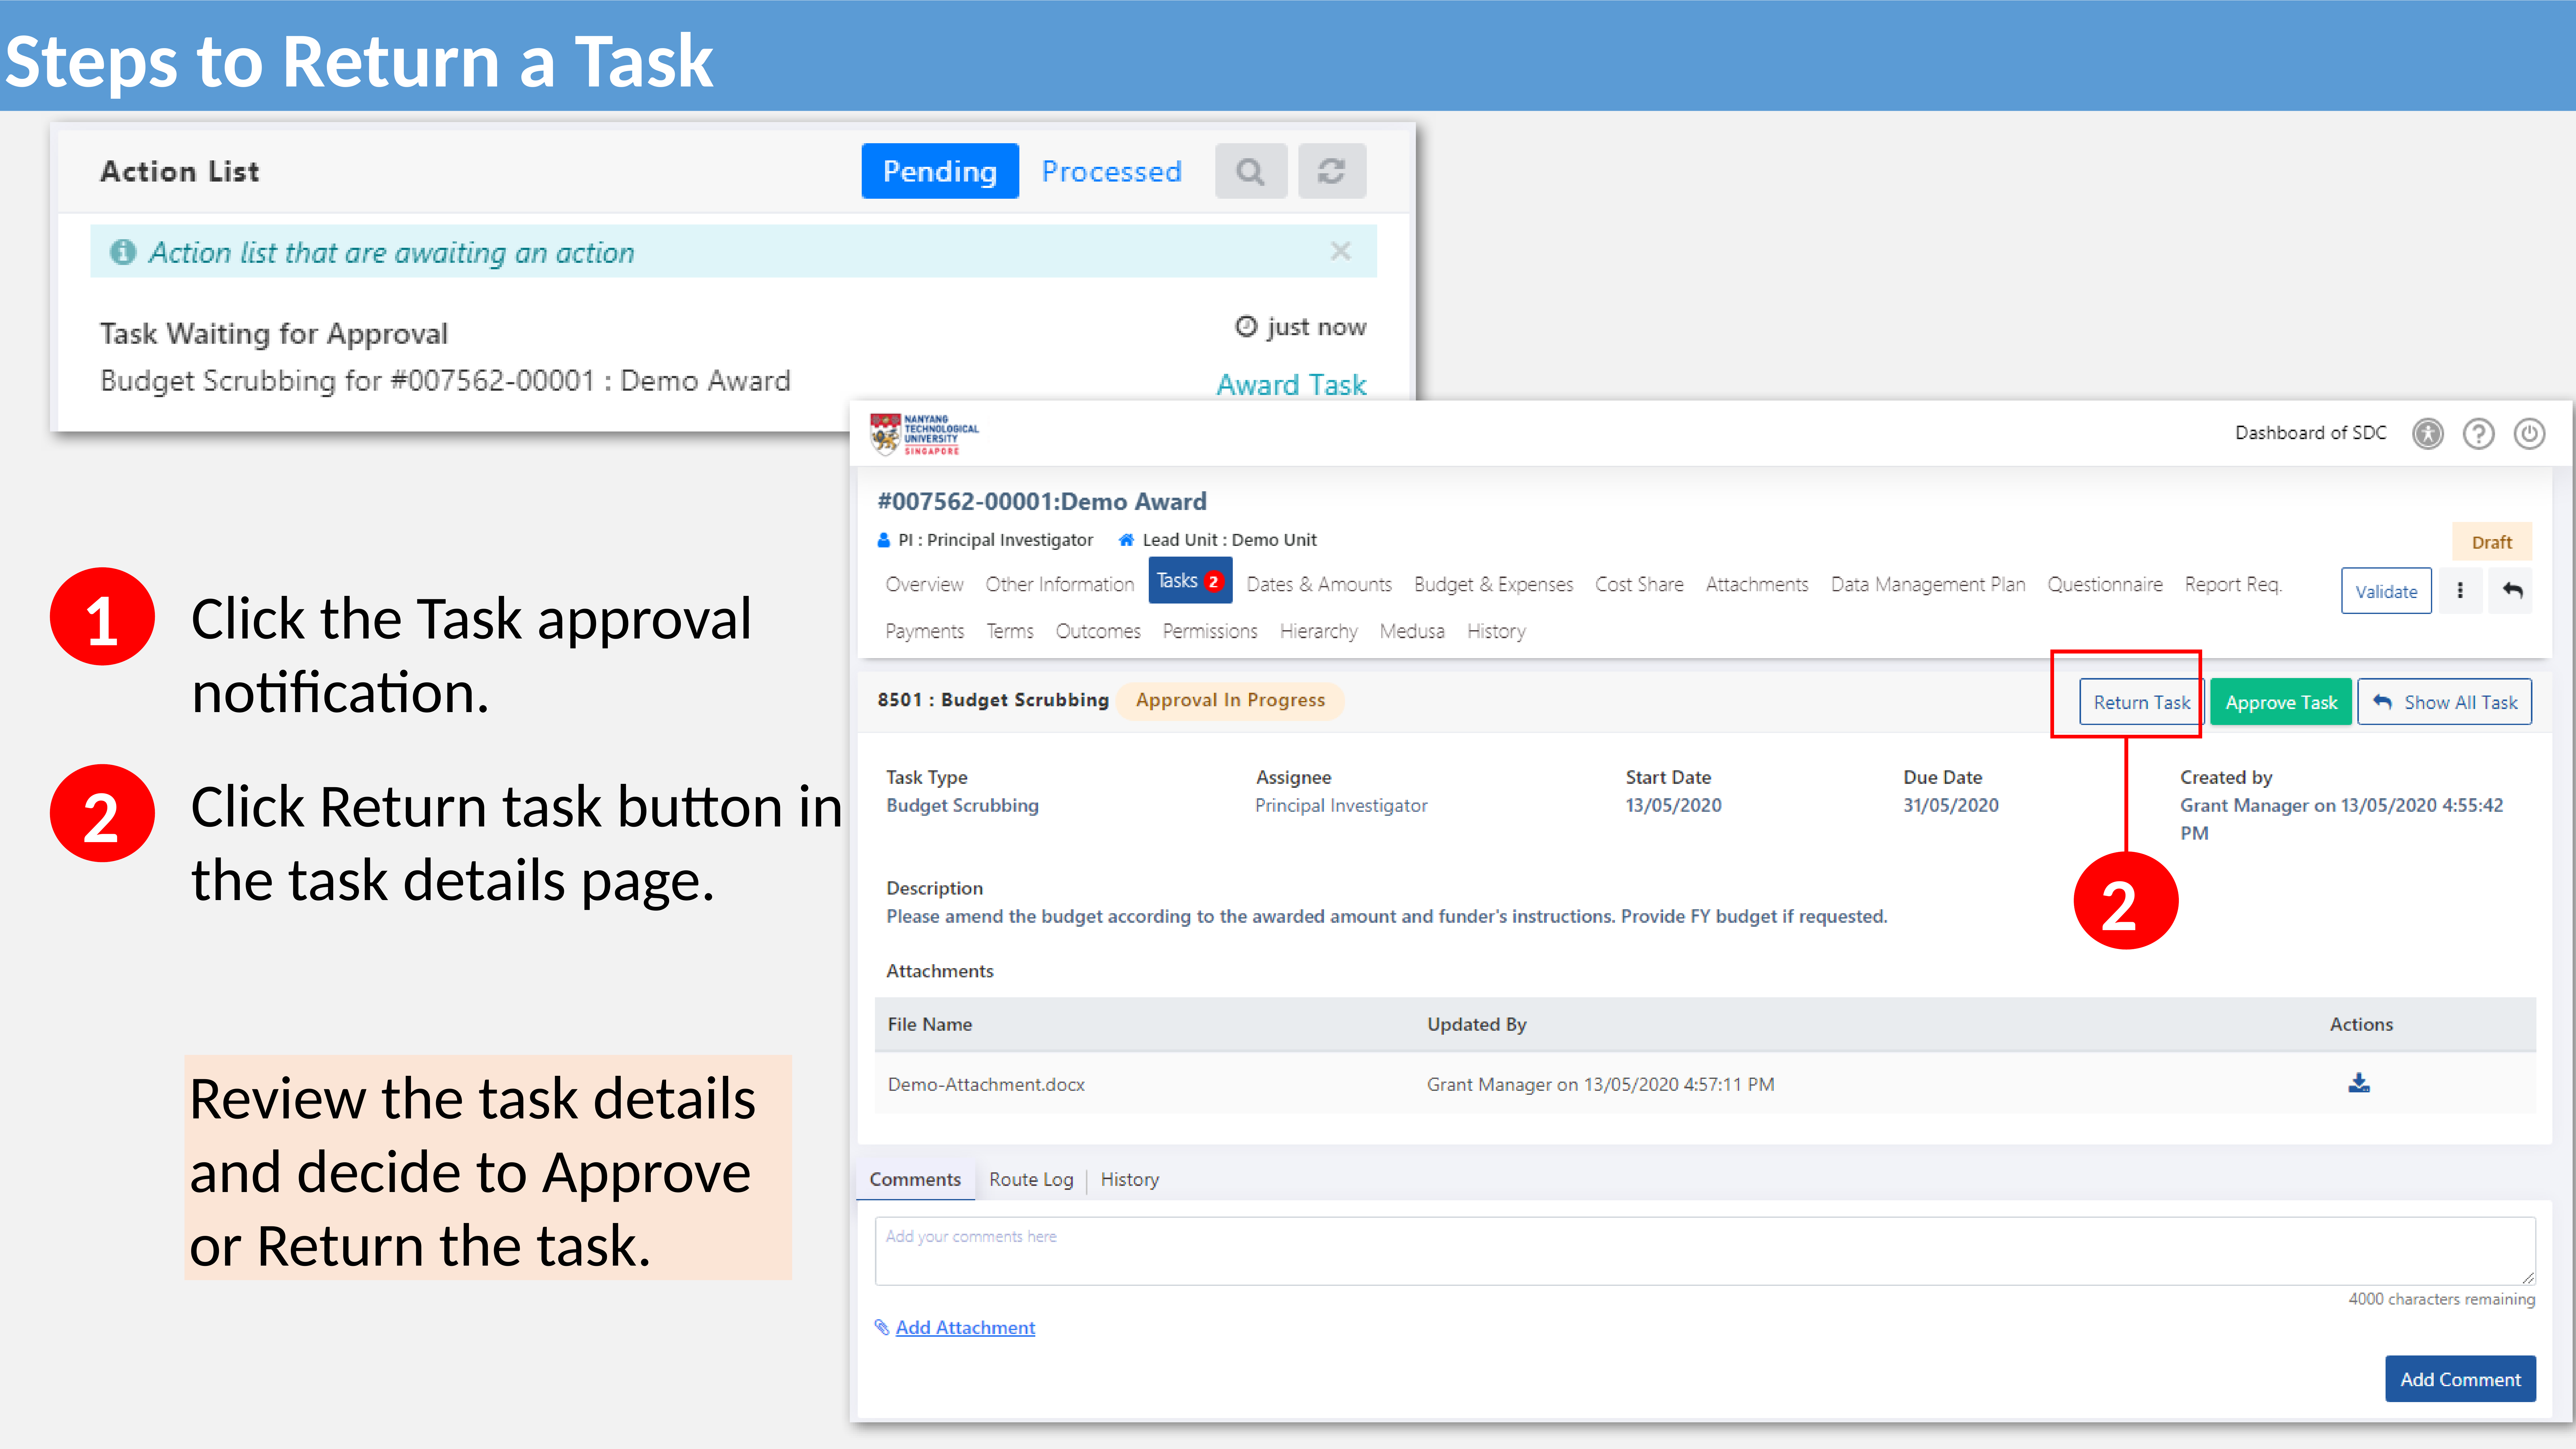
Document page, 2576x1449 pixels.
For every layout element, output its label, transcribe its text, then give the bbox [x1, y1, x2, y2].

text_box Steps to Return a Task [0, 0, 2576, 111]
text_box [50, 763, 850, 916]
picture [50, 122, 2573, 1422]
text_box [184, 1047, 792, 1282]
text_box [2052, 651, 2201, 949]
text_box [50, 567, 850, 728]
